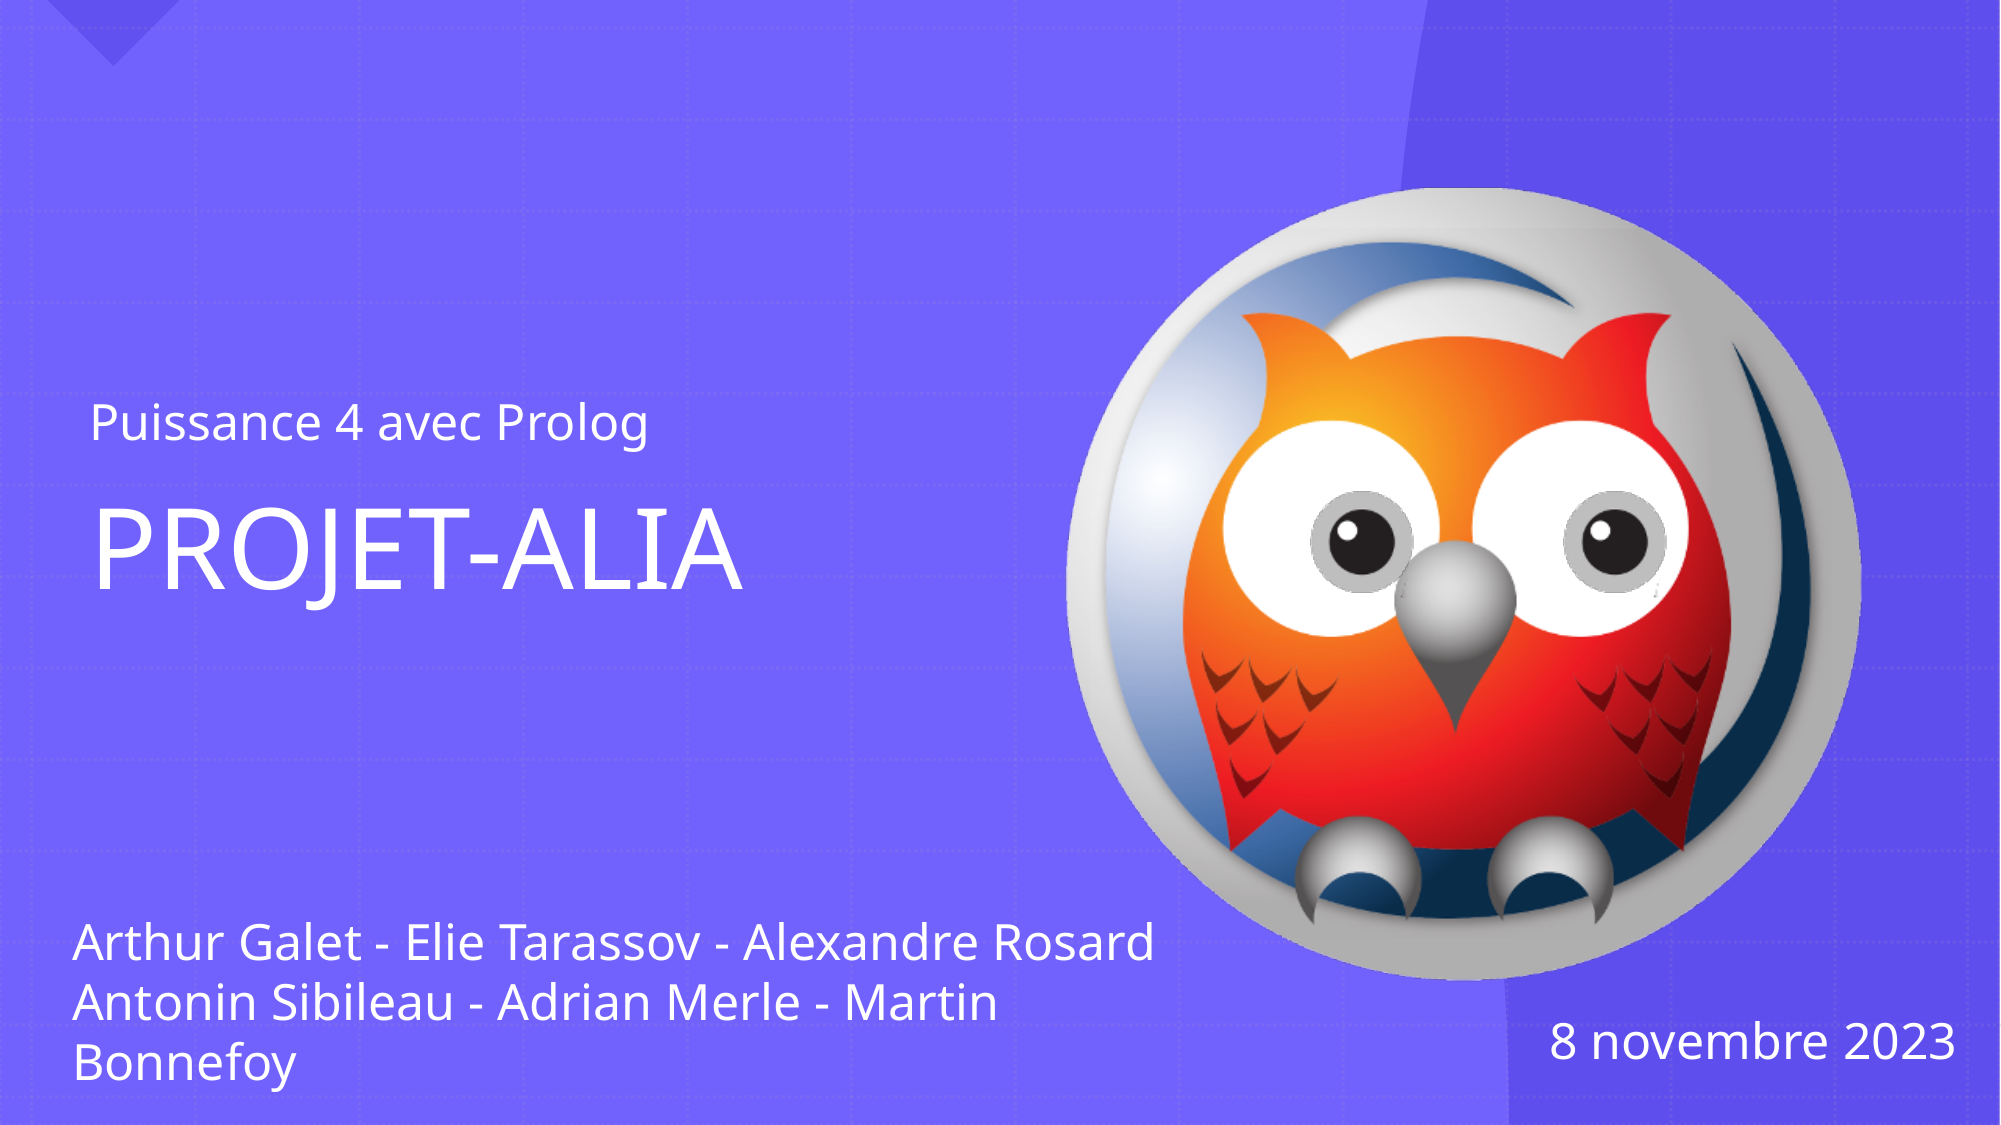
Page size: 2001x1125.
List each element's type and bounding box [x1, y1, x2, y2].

text_box [0, 0, 2000, 1125]
picture [1008, 105, 1951, 1020]
